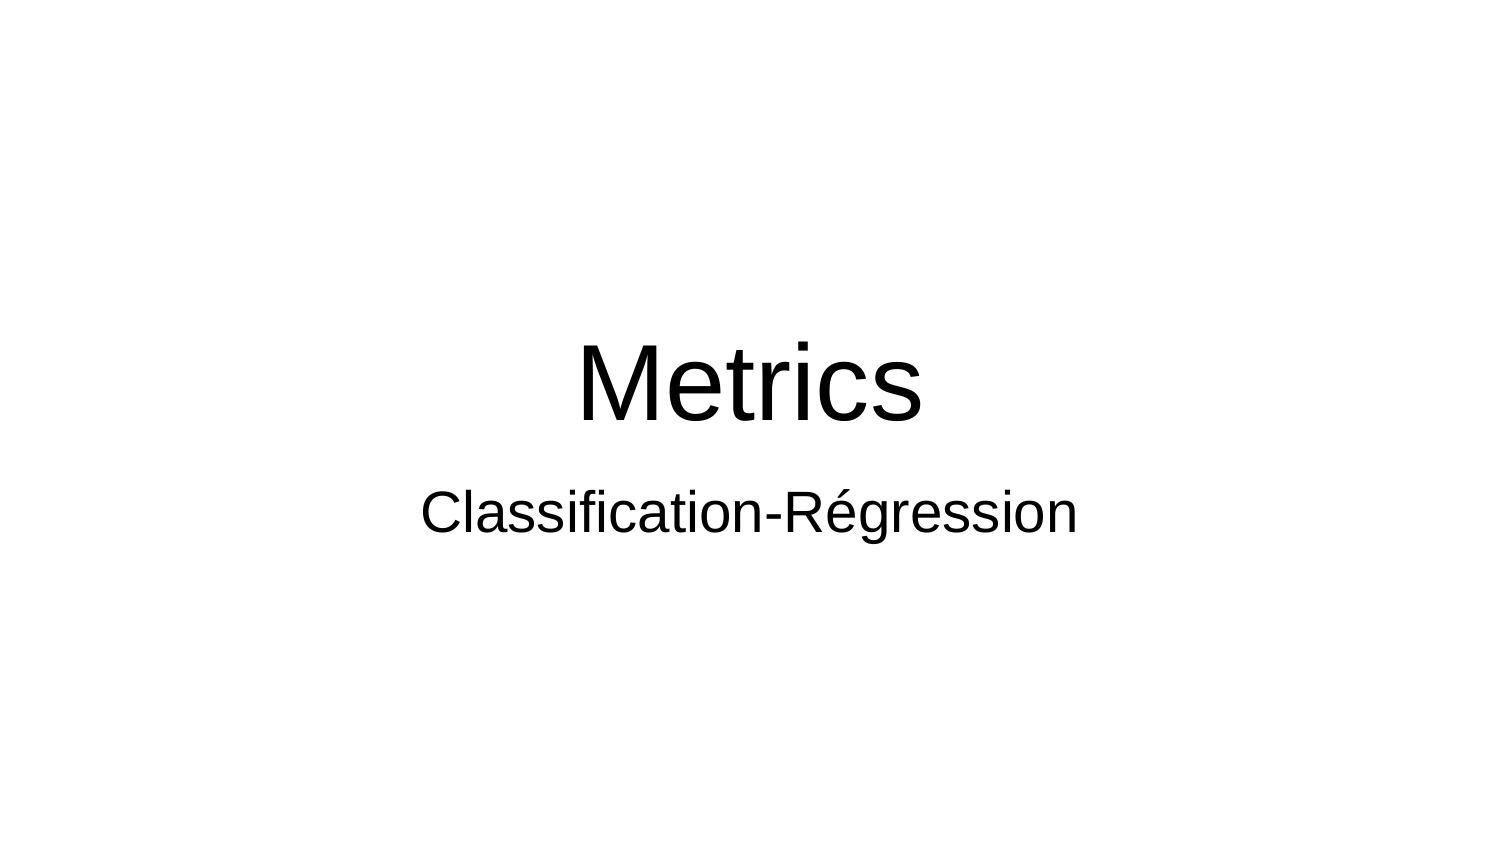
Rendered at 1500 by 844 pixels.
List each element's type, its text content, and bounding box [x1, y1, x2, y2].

subtitle Classification-Régression [51, 464, 1449, 595]
title Metrics [51, 122, 1449, 459]
